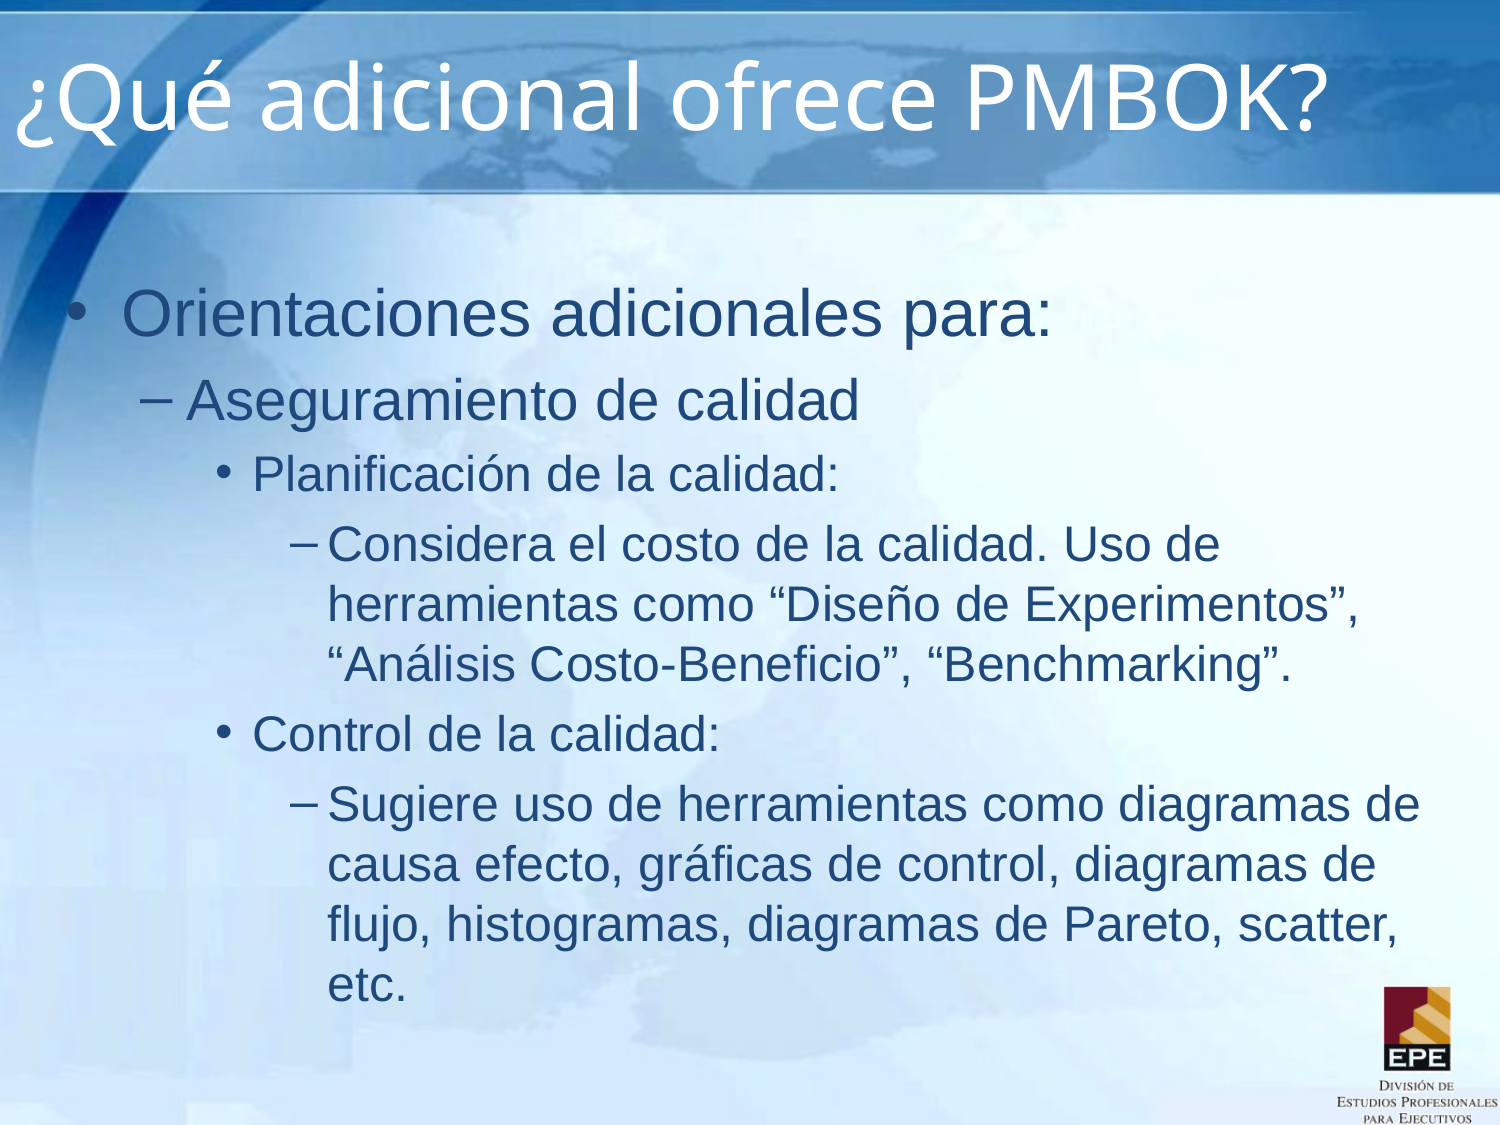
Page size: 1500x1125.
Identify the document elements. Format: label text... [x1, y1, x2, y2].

list Orientaciones adicionales para: Aseguramiento de calidad Planificación de la calidad: Considera el costo de la calidad. Uso de herramientas como “Diseño de Experimentos”, “Análisis Costo-Beneficio”, “Benchmarking”. Control de la calidad: Sugiere uso de herramientas como diagramas de causa efecto, gráficas de control, diagramas de flujo, histogramas, diagramas de Pareto, scatter, etc. [50, 262, 1475, 1088]
title ¿Qué adicional ofrece PMBOK? [0, 0, 1350, 188]
picture [0, 0, 1500, 1125]
